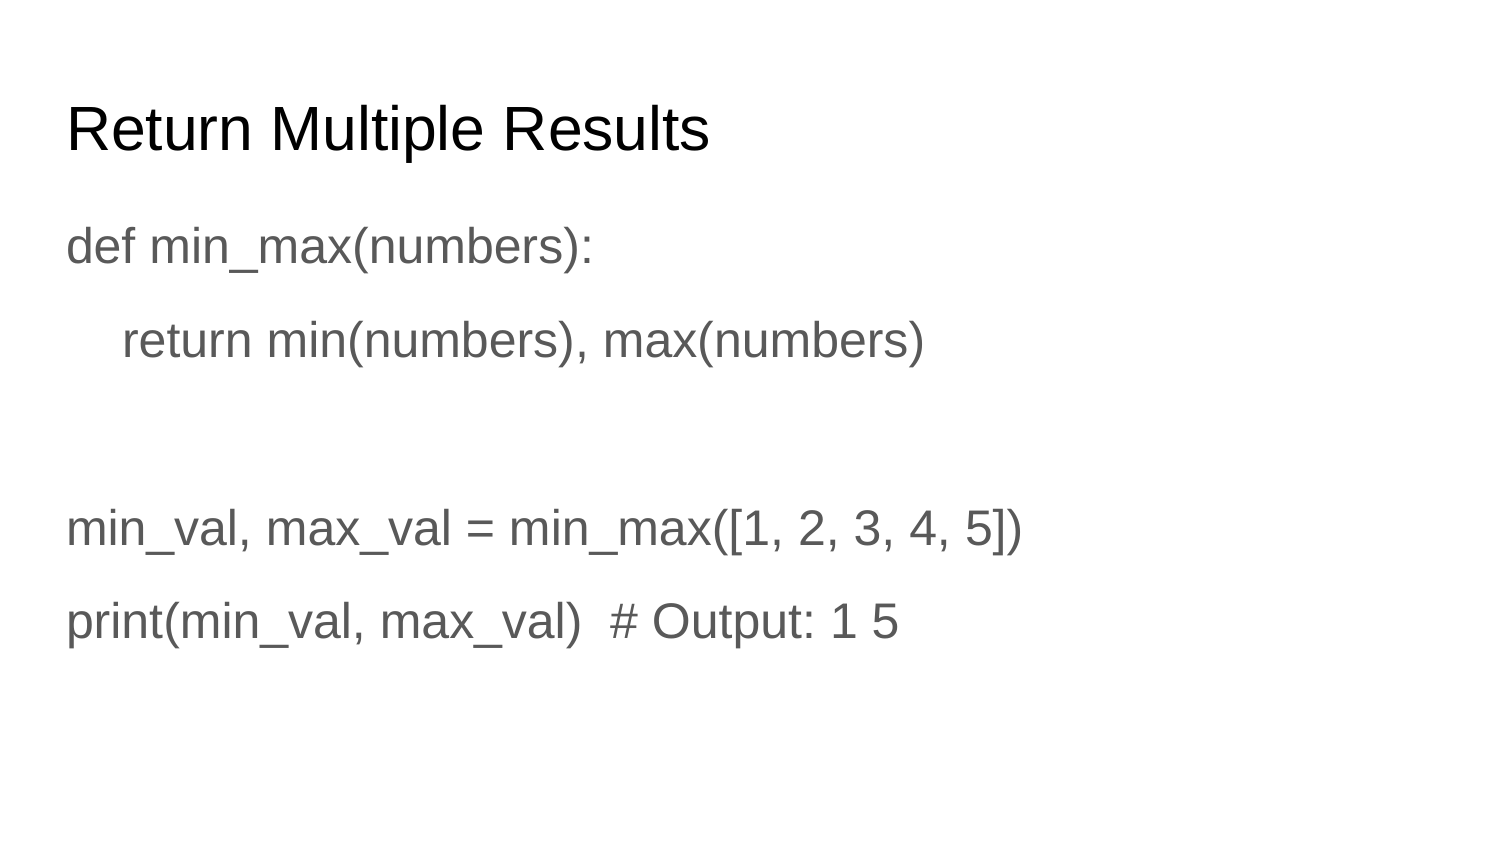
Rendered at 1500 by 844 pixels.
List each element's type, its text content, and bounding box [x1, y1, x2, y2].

list def min_max(numbers): return min(numbers), max(numbers) min_val, max_val = min_max([1, 2, 3, 4, 5]) print(min_val, max_val) # Output: 1 5 [51, 189, 1449, 844]
title Return Multiple Results [51, 72, 1449, 167]
